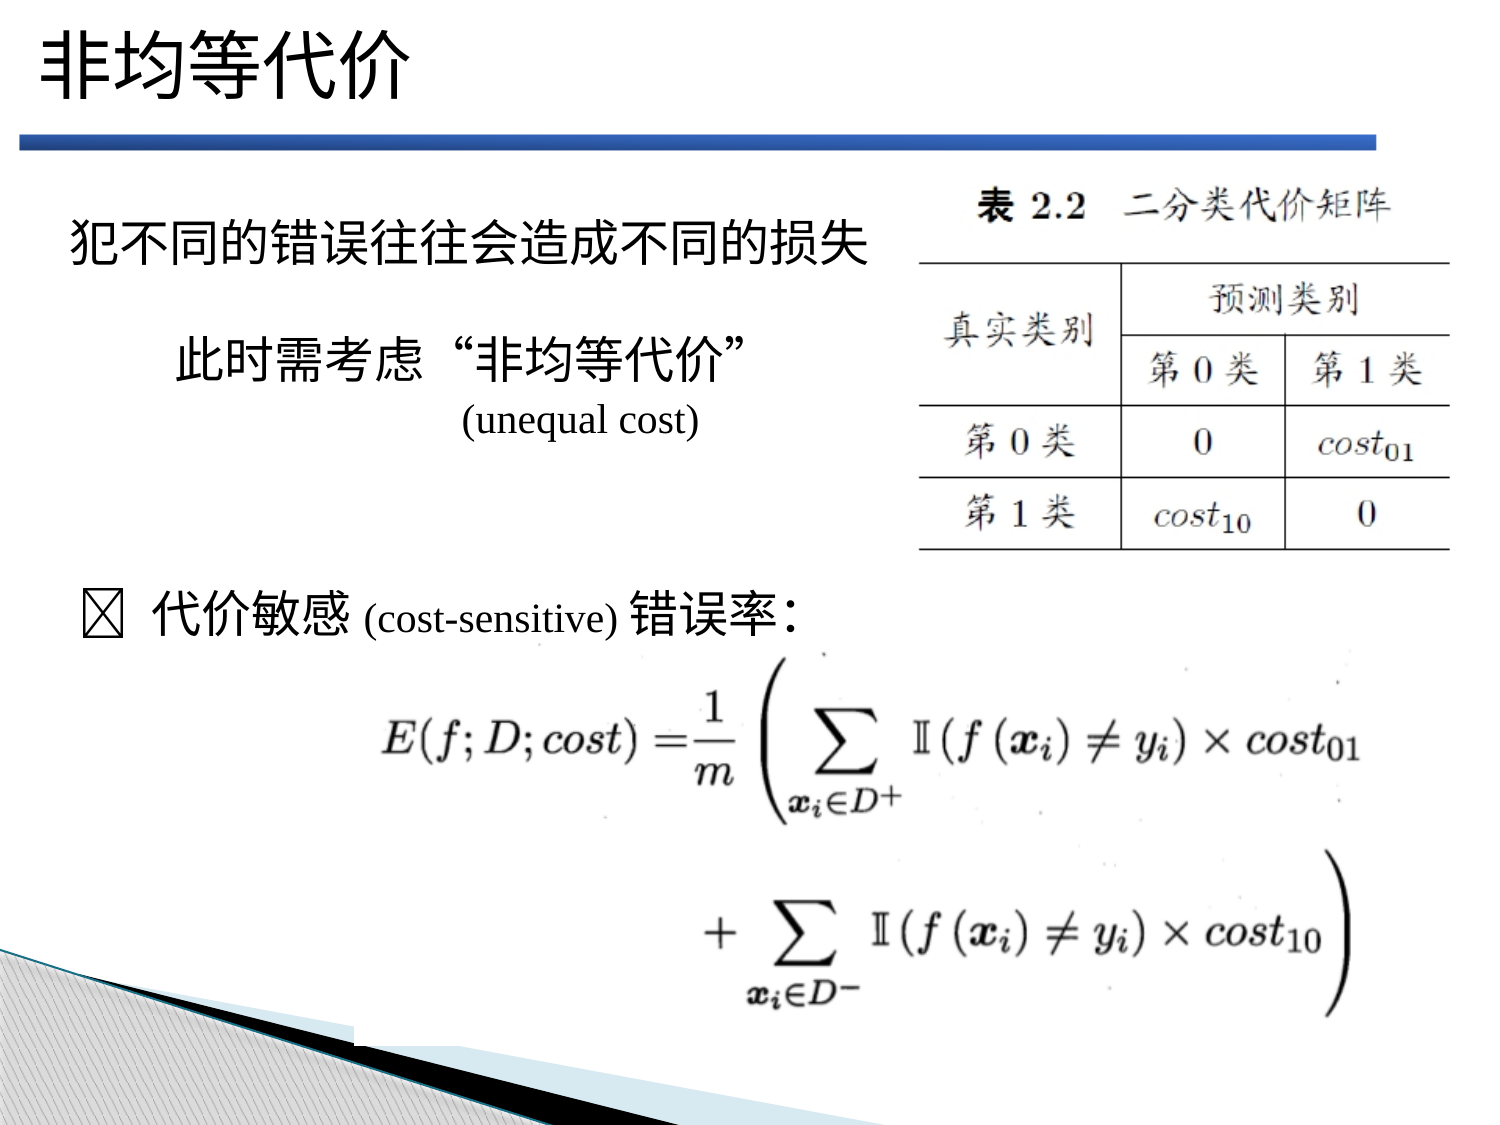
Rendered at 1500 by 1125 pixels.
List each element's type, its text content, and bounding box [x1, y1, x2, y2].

picture [14, 110, 1476, 578]
text_box  代价敏感(cost-sensitive)错误率： [78, 586, 829, 643]
text_box (unequal cost) [461, 391, 701, 442]
text_box 此时需考虑“非均等代价” [174, 340, 775, 390]
picture [354, 643, 1376, 1046]
text_box 非均等代价 [37, 52, 413, 109]
text_box 犯不同的错误往往会造成不同的损失 [69, 222, 870, 272]
